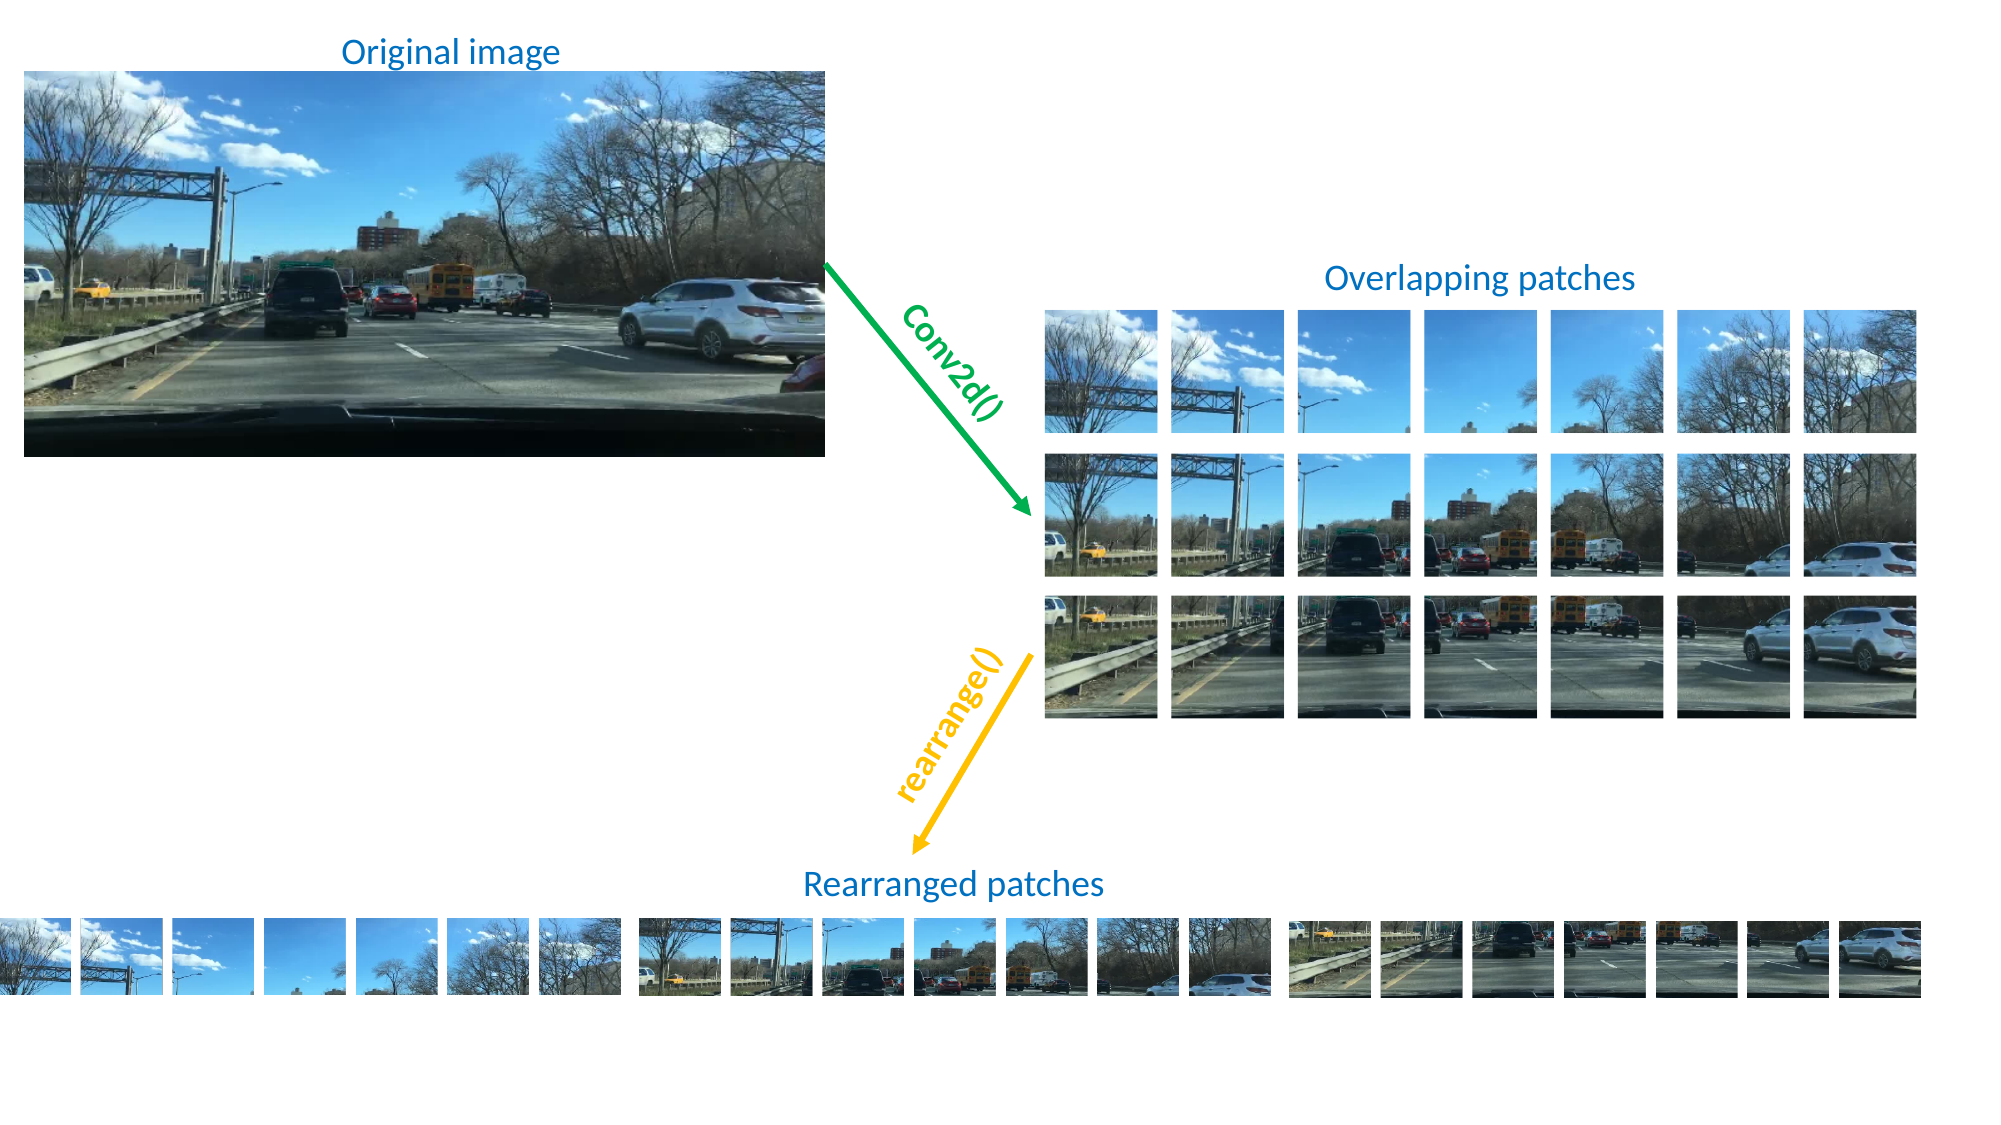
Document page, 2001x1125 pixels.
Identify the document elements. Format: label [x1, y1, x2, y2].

text_box [0, 851, 1930, 1002]
text_box [24, 19, 825, 457]
text_box [912, 610, 1032, 855]
text_box [824, 248, 1032, 517]
text_box [1031, 245, 1930, 722]
